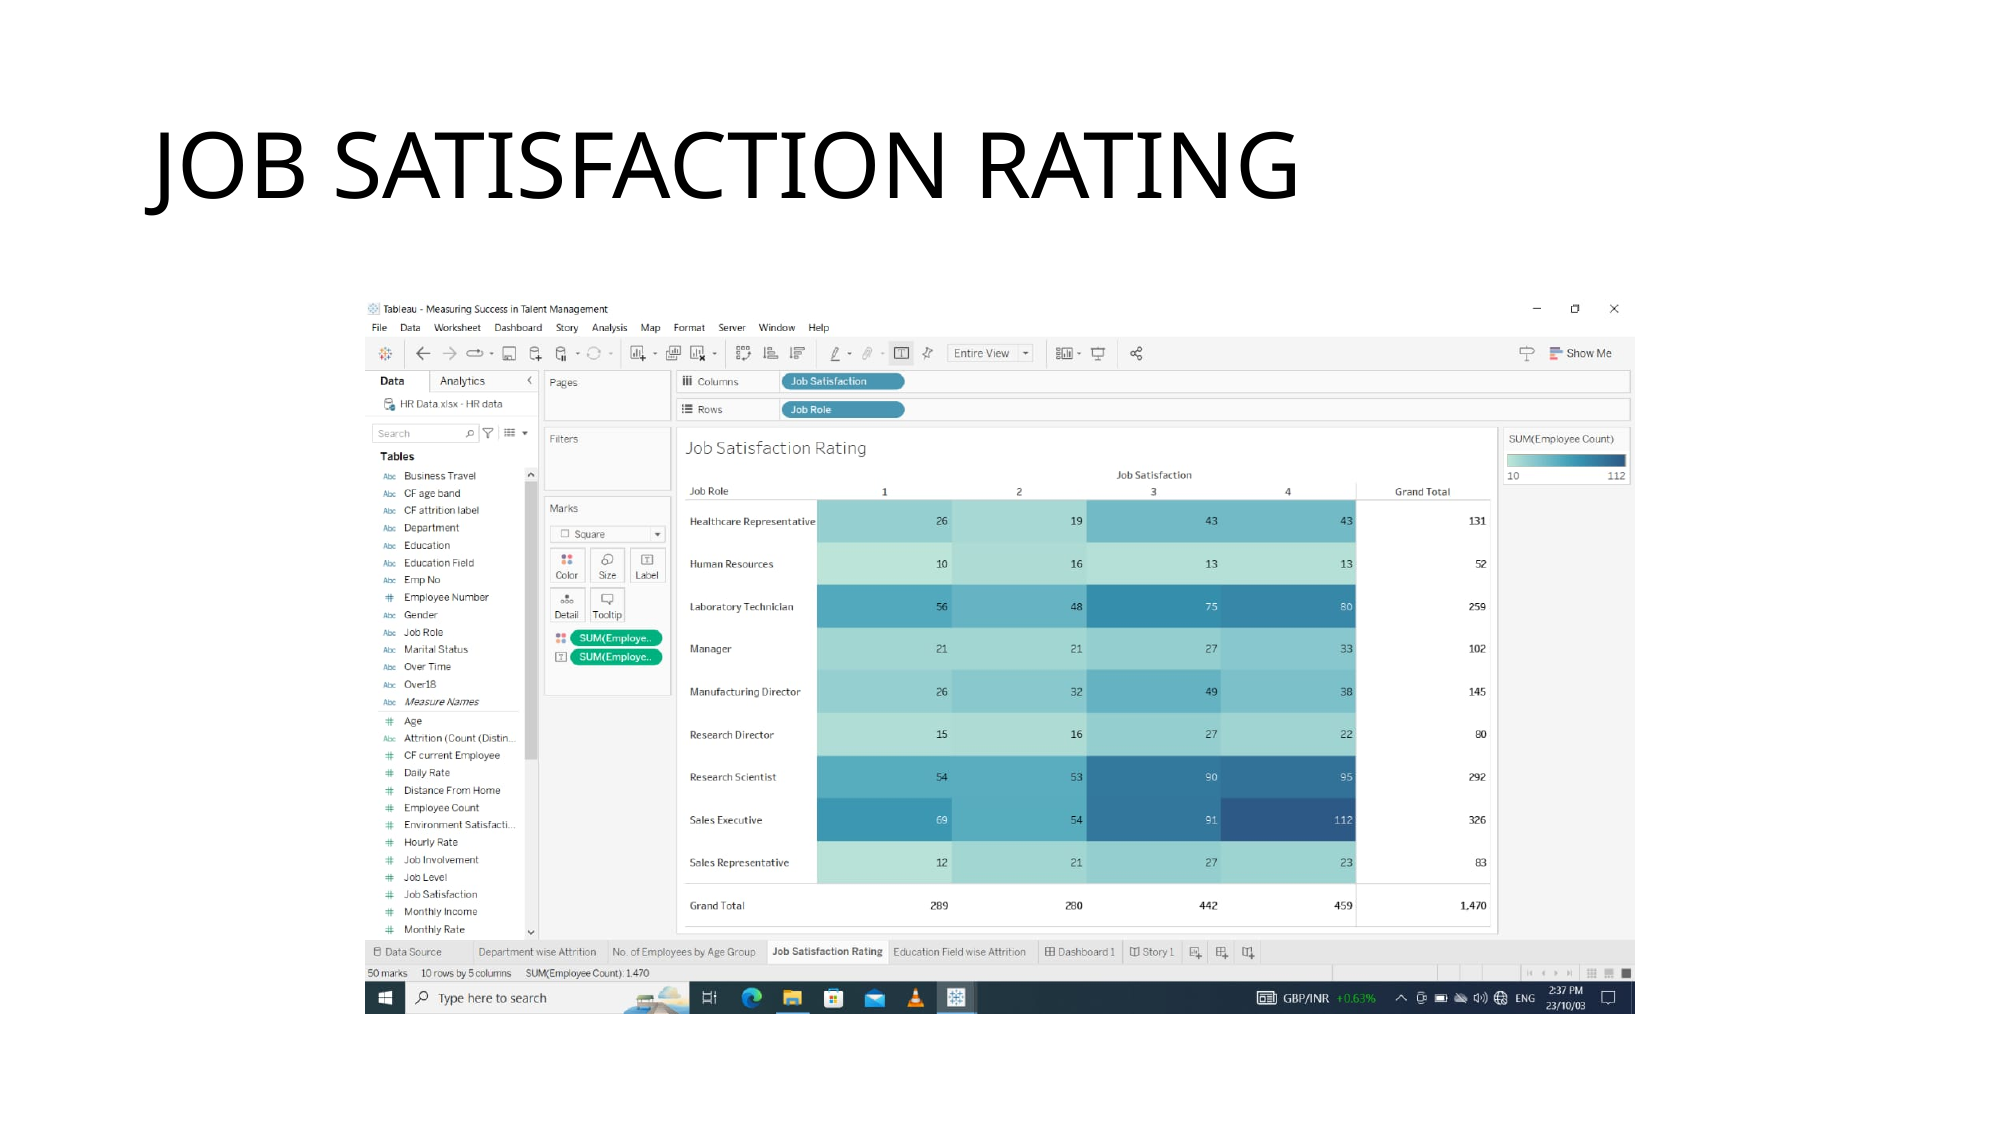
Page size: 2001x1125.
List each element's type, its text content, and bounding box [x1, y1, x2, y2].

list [365, 299, 1635, 1014]
title JOB SATISFACTION RATING [137, 59, 1863, 278]
